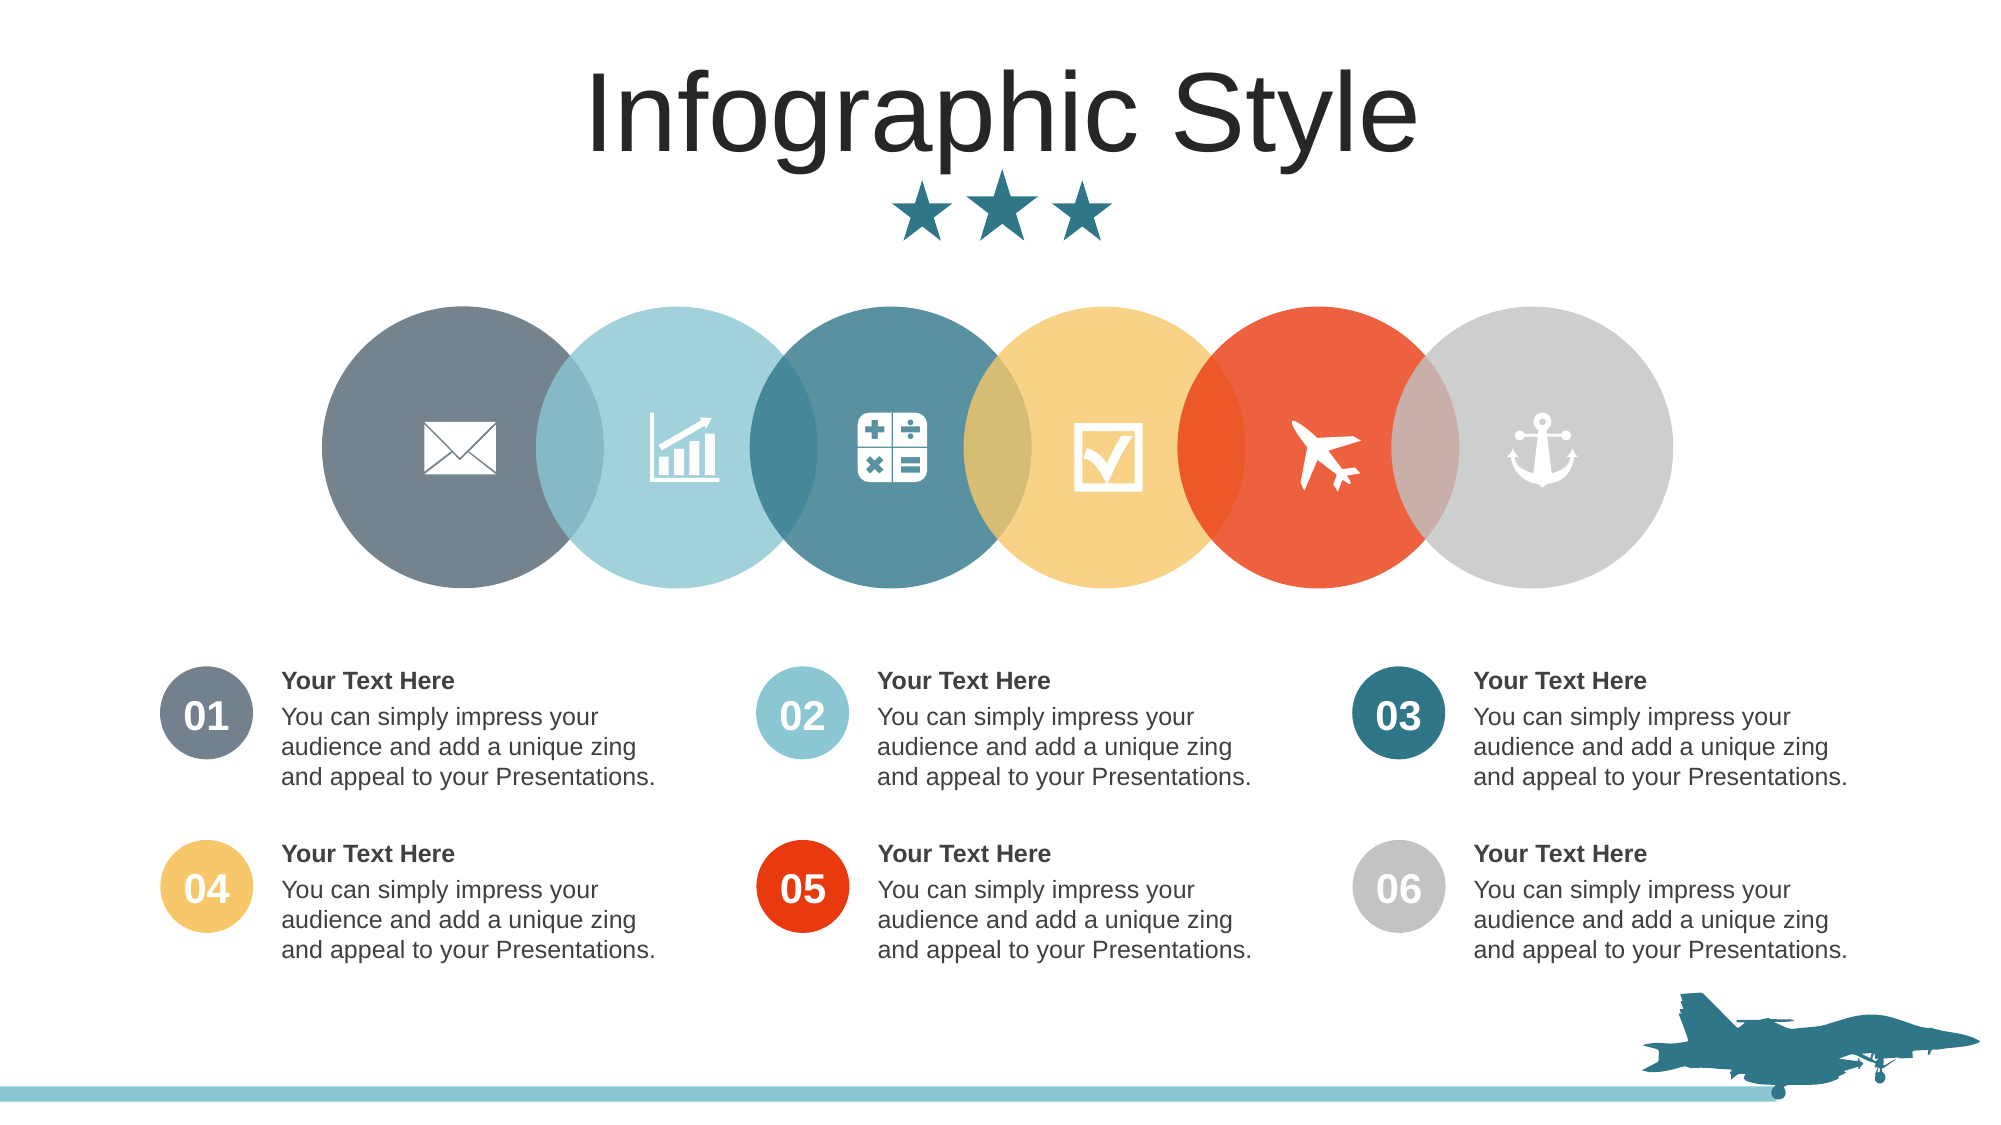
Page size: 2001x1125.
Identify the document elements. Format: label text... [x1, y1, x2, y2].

list Infographic Style [53, 55, 1952, 175]
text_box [862, 830, 1282, 973]
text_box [1352, 666, 1446, 760]
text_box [266, 656, 685, 800]
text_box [321, 306, 1674, 589]
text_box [160, 839, 254, 933]
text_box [266, 830, 686, 973]
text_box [1458, 656, 1877, 800]
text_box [1352, 839, 1446, 933]
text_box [862, 656, 1281, 800]
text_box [1458, 830, 1878, 973]
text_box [756, 839, 850, 933]
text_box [160, 666, 253, 760]
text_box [756, 666, 850, 760]
